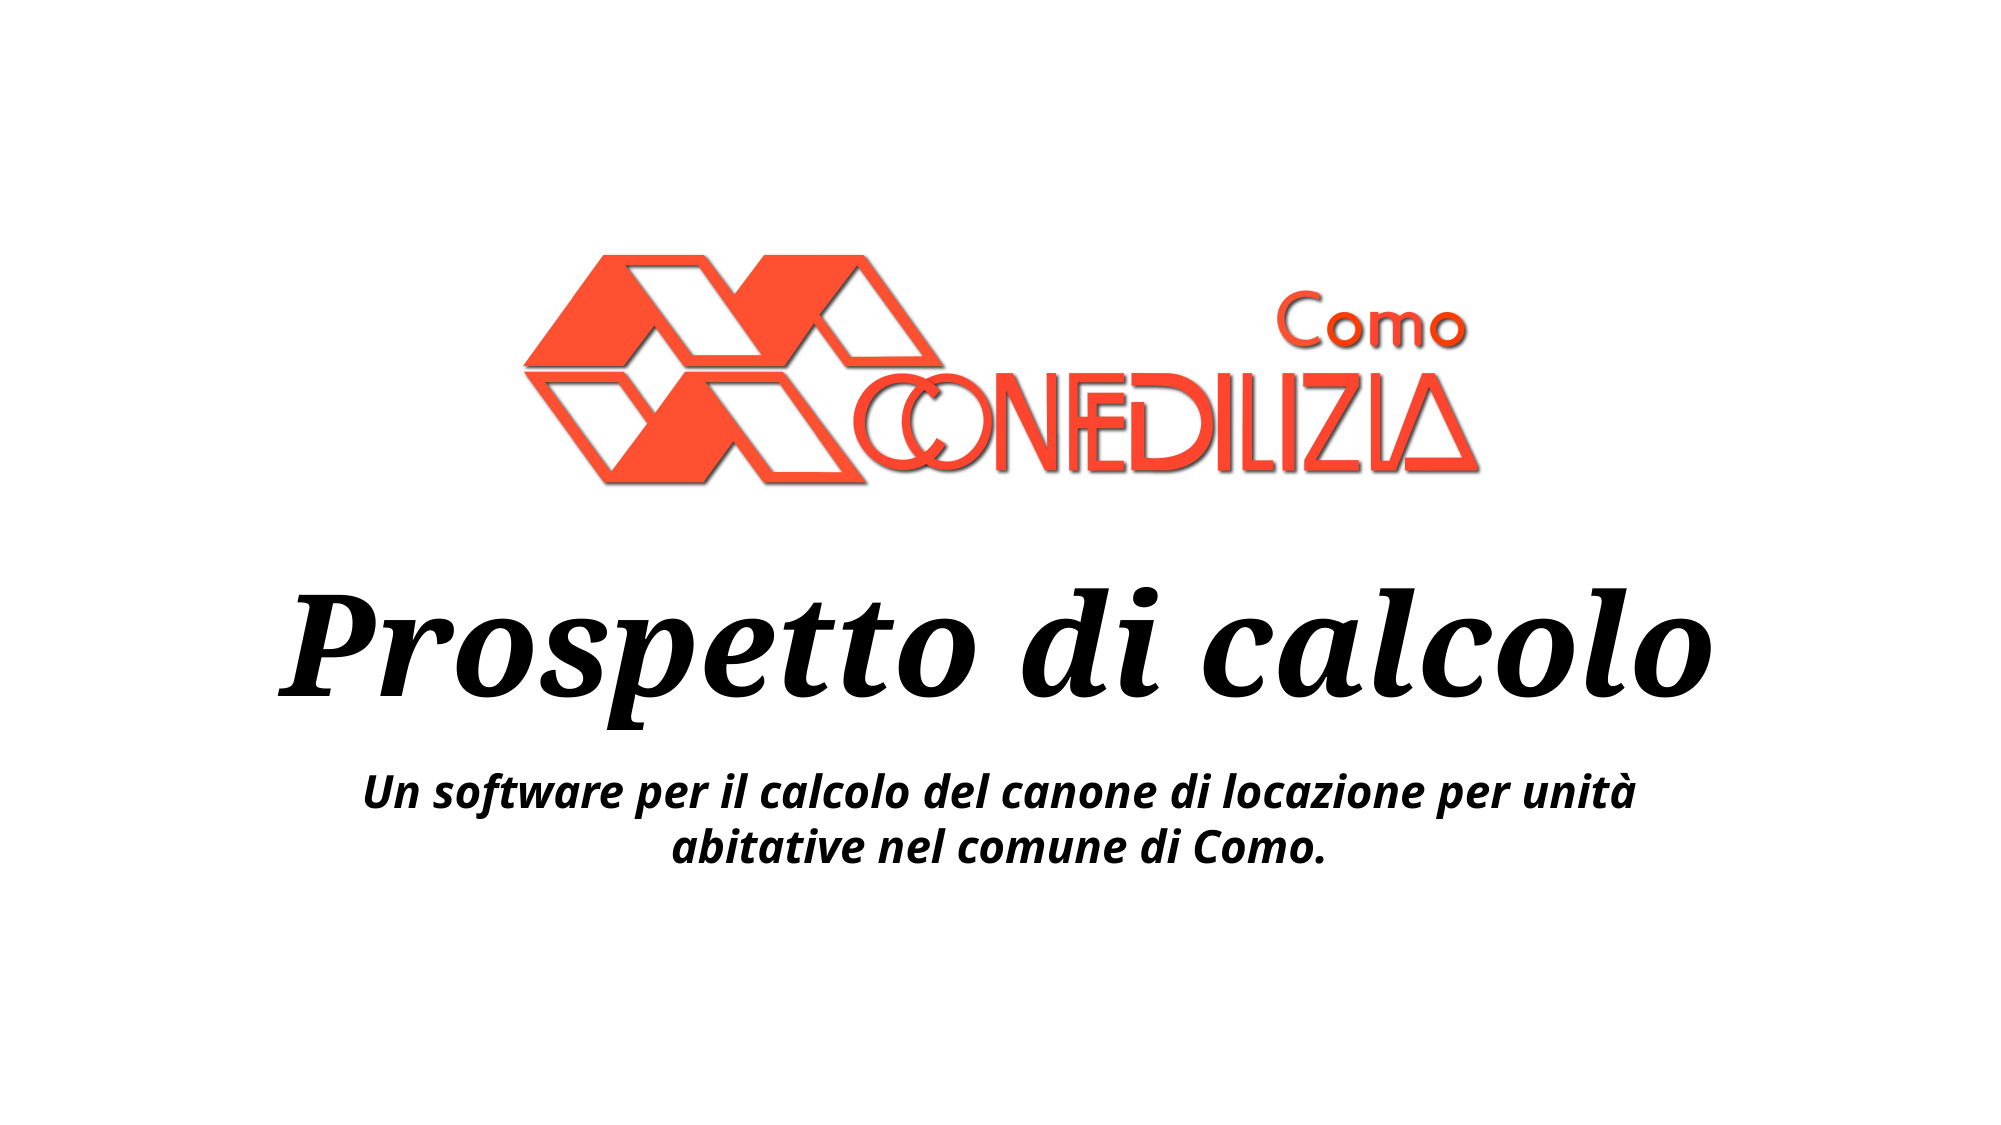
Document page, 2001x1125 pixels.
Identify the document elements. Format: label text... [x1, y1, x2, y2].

text_box Prospetto di calcolo [0, 547, 2000, 733]
picture [451, 109, 1549, 628]
text_box Un software per il calcolo del canone di locazione per unità abitative nel comune di Como. [342, 755, 1658, 881]
